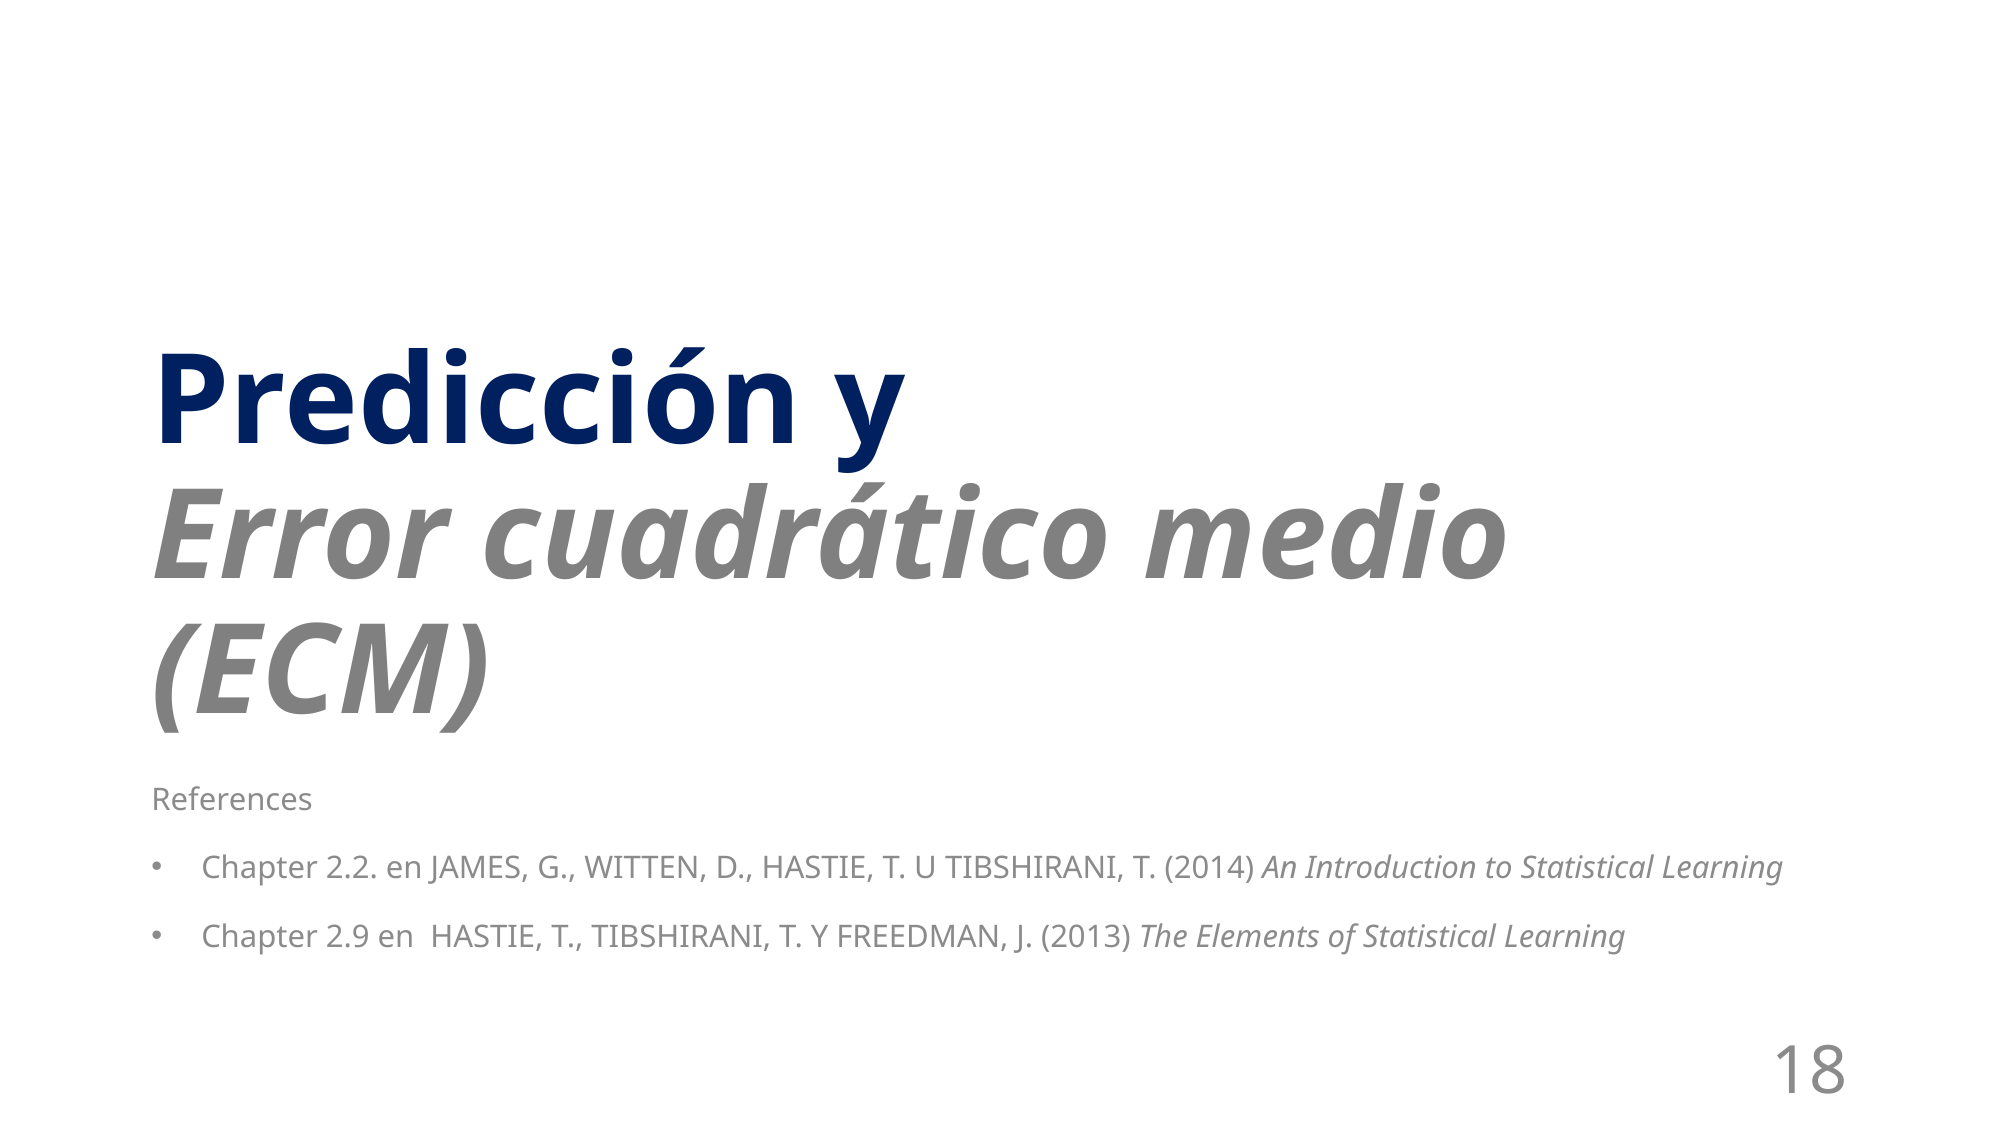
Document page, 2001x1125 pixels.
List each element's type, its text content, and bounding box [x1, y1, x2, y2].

list References Chapter 2.2. en JAMES, G., WITTEN, D., HASTIE, T. U TIBSHIRANI, T. (2014) An Introduction to Statistical Learning Chapter 2.9 en HASTIE, T., TIBSHIRANI, T. Y FREEDMAN, J. (2013) The Elements of Statistical Learning [136, 752, 1862, 999]
title Predicción y Error cuadrático medio (ECM) [136, 280, 1862, 749]
slide_number 18 [1412, 1042, 1863, 1103]
